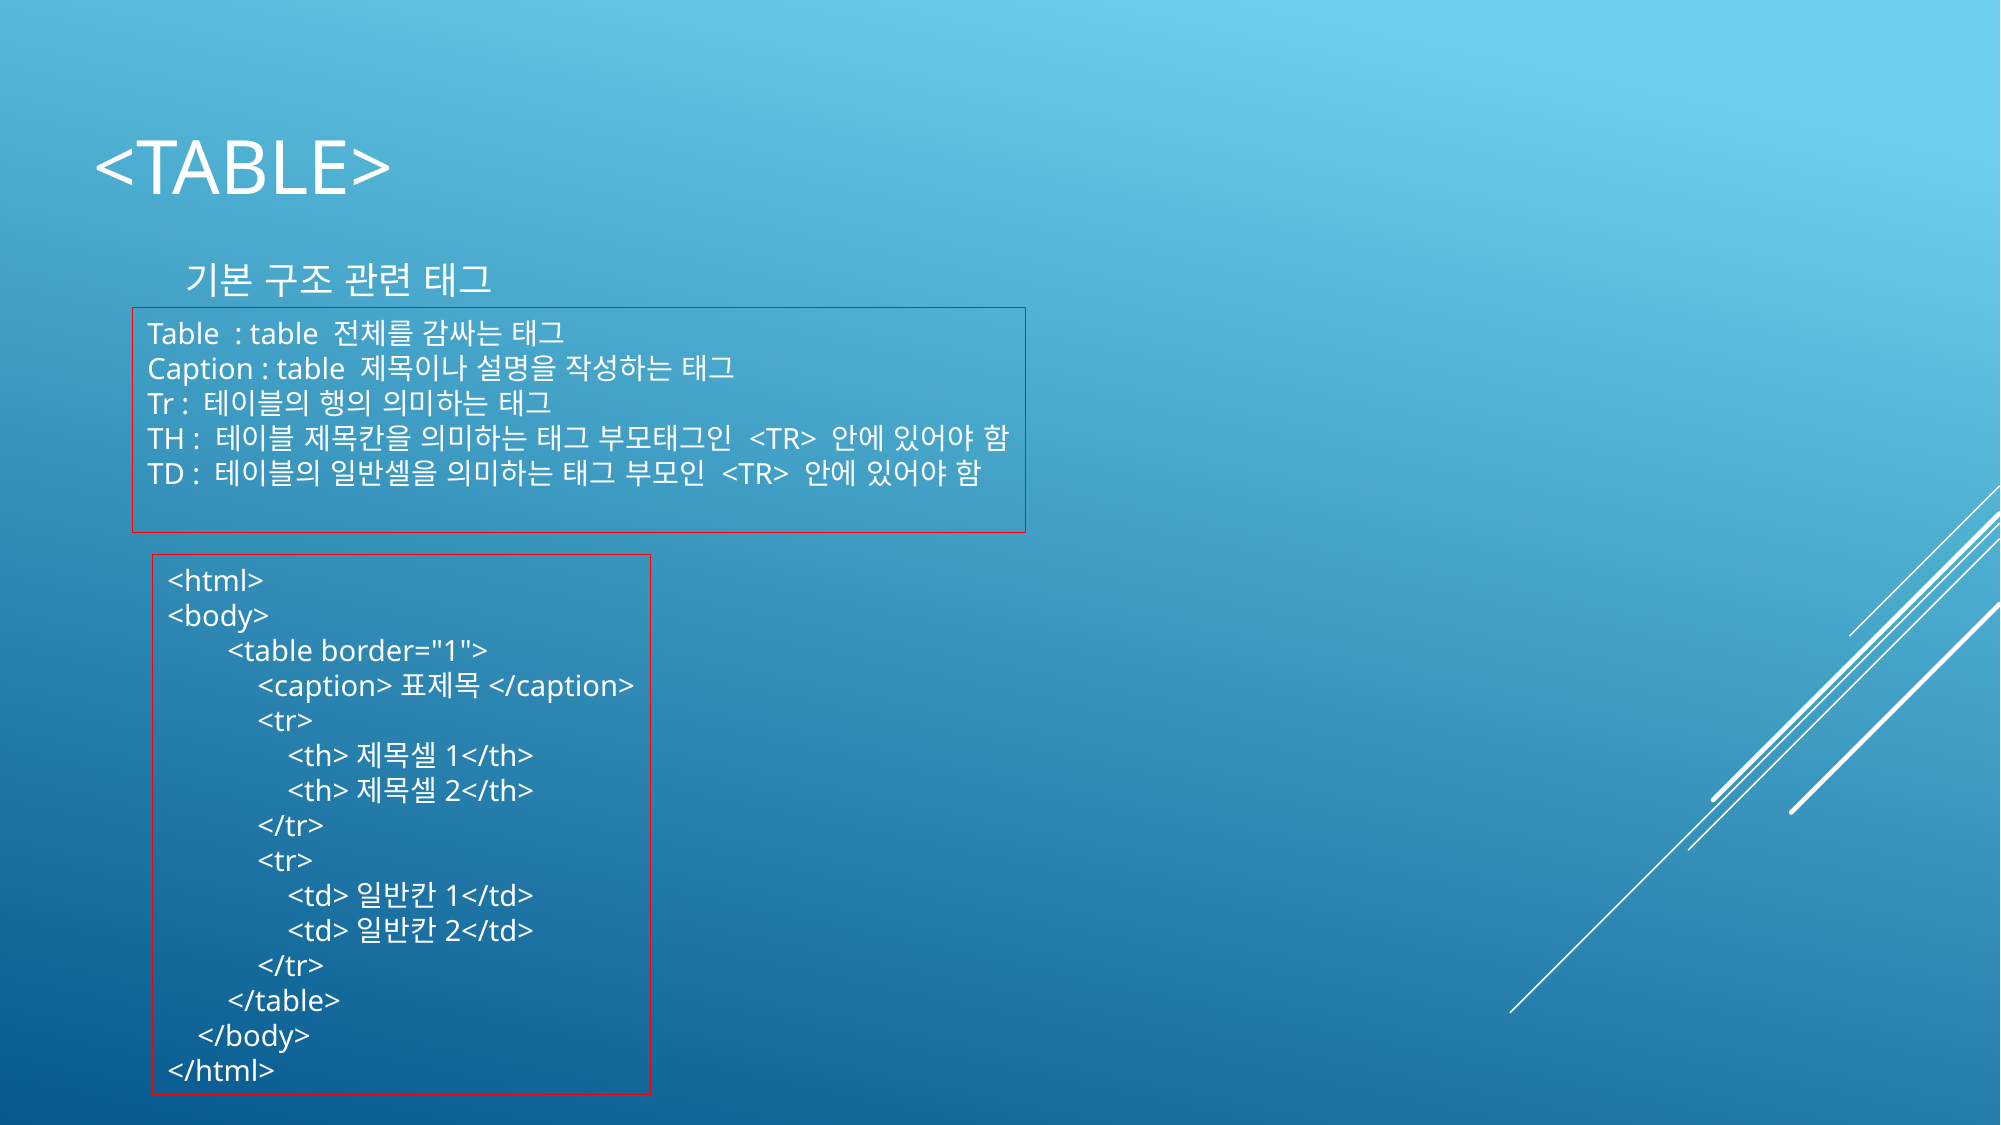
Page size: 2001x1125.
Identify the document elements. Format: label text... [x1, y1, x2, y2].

text_box Table : table 전체를 감싸는 태그 Caption : table 제목이나 설명을 작성하는 태그 Tr : 테이블의 행의 의미하는 태그 TH : 테이블 제목칸을 의미하는 태그 부모태그인 <TR> 안에 있어야 함 TD : 테이블의 일반셀을 의미하는 태그 부모인 <TR> 안에 있어야 함 [132, 307, 1026, 533]
text_box <html> <body> <table border="1"> <caption>표제목</caption> <tr> <th>제목셀1</th> <th>제목셀2</th> </tr> <tr> <td>일반칸1</td> <td>일반칸2</td> </tr> </table> </body> </html> [152, 554, 651, 1095]
text_box 기본 구조 관련 태그 [170, 250, 508, 307]
title <TABLE> [78, 40, 1479, 288]
